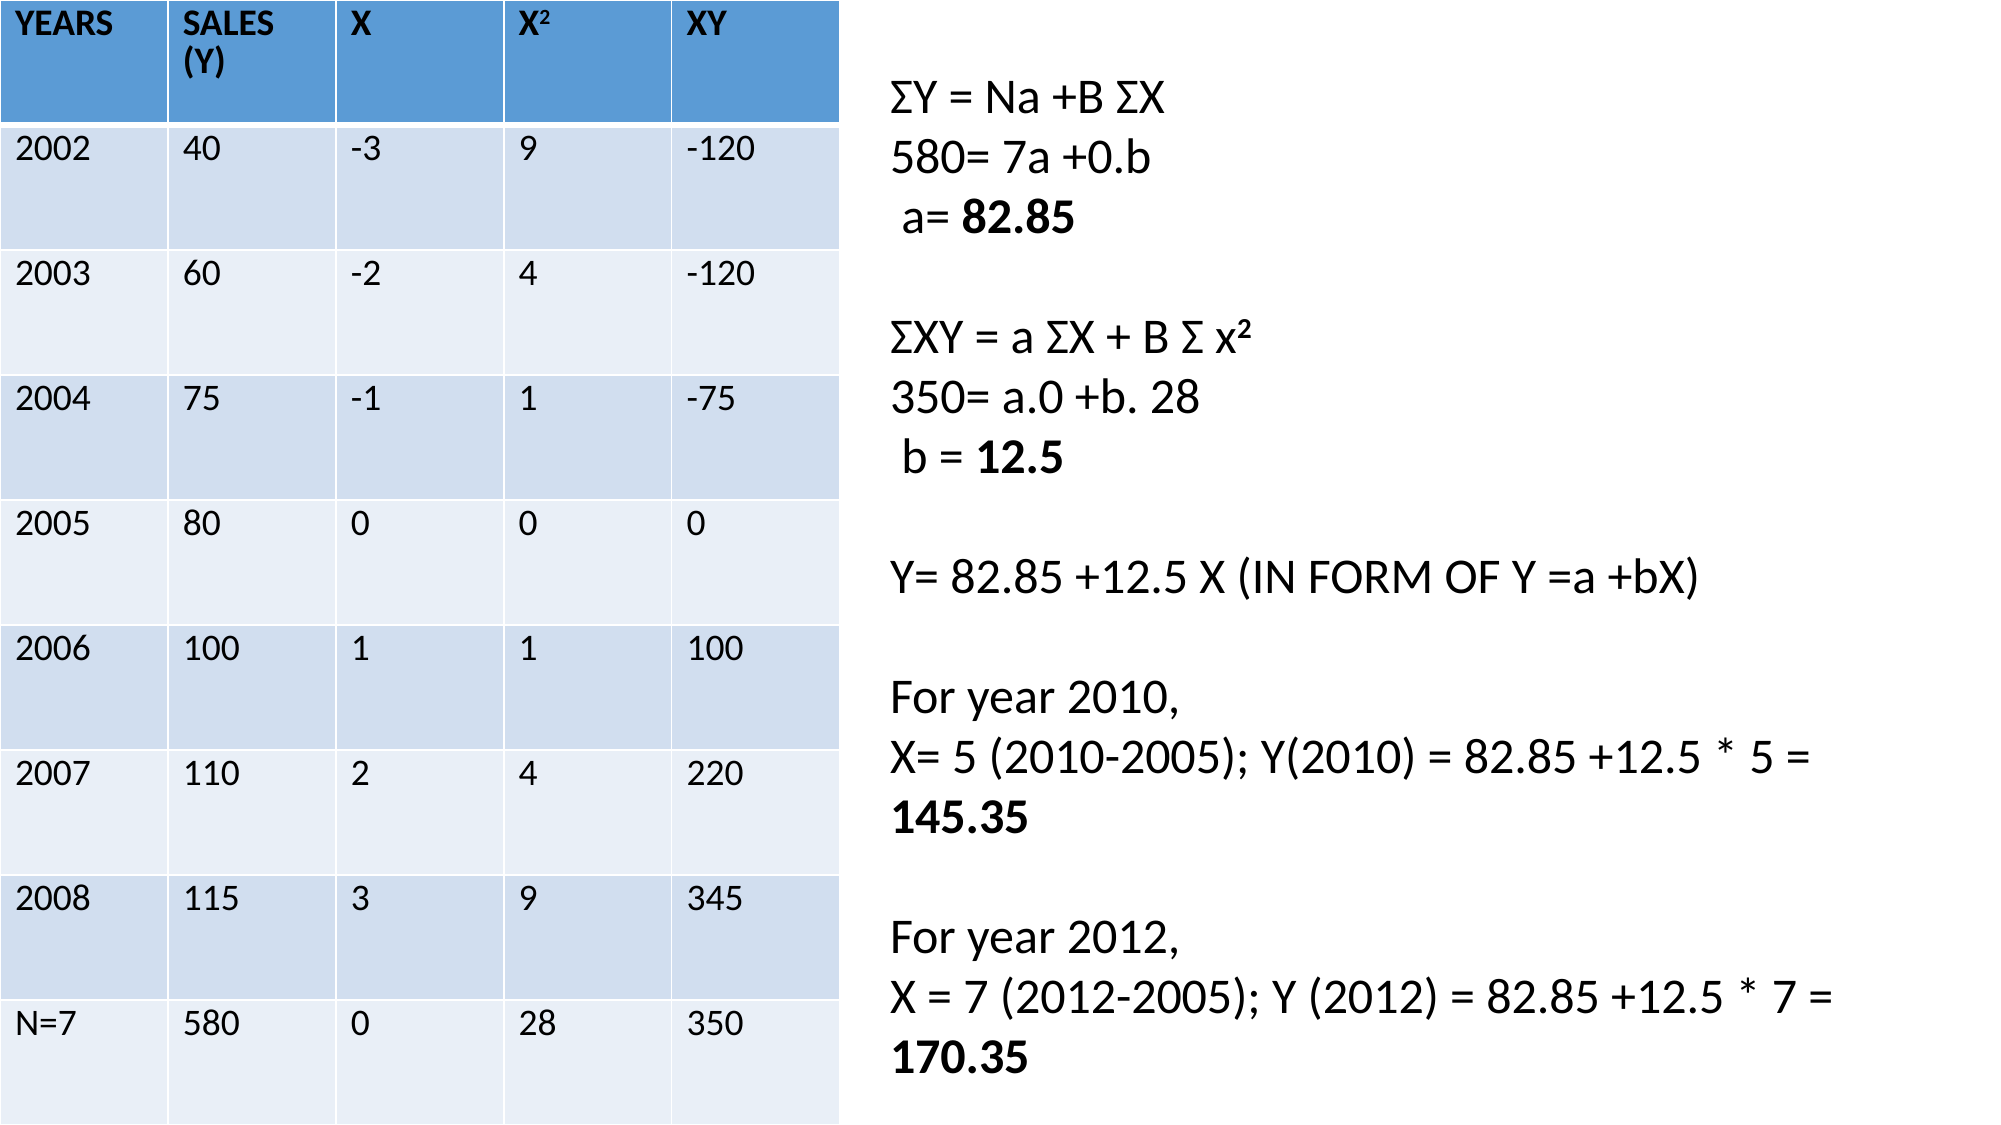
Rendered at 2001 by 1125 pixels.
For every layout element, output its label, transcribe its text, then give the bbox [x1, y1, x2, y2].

table_cell 110 [169, 751, 335, 874]
table_cell 220 [672, 751, 839, 874]
table_header YEARS [1, 1, 167, 122]
table_cell 9 [505, 128, 671, 249]
table_header SALES (Y) [169, 1, 335, 122]
table_header X2 [505, 1, 671, 122]
table_cell 350 [672, 1001, 839, 1124]
table_cell 345 [672, 876, 839, 999]
table_cell 2006 [1, 626, 167, 749]
table_cell 2005 [1, 501, 167, 624]
table_cell 580 [169, 1001, 335, 1124]
table_header XY [672, 1, 839, 122]
table_cell 60 [169, 251, 335, 374]
table_cell N=7 [1, 1001, 167, 1124]
table_cell -2 [337, 251, 503, 374]
table_cell 2008 [1, 876, 167, 999]
table_cell -3 [337, 128, 503, 249]
table_cell -75 [672, 376, 839, 499]
table_cell 100 [672, 626, 839, 749]
table_cell -120 [672, 128, 839, 249]
table_cell 4 [505, 251, 671, 374]
table_cell 2002 [1, 128, 167, 249]
table_cell 2007 [1, 751, 167, 874]
table_cell 2004 [1, 376, 167, 499]
table_cell 115 [169, 876, 335, 999]
table_cell 1 [505, 376, 671, 499]
table_cell 40 [169, 128, 335, 249]
table_cell -120 [672, 251, 839, 374]
table_cell 2003 [1, 251, 167, 374]
table_cell 80 [169, 501, 335, 624]
table_cell 28 [505, 1001, 671, 1124]
table_cell 0 [337, 501, 503, 624]
table_cell 0 [672, 501, 839, 624]
table_cell 1 [337, 626, 503, 749]
text_box ΣY = Na +B ΣX 580= 7a +0.b a= 82.85 ΣXY = a ΣX + B Σ x2 350= a.0 +b. 28 b = 12.5 Y= 82.85 +12.5 X (IN FORM OF Y =a +bX) For year 2010, X= 5 (2010-2005); Y(2010) = 82.85 +12.5 * 5 = 145.35 For year 2012, X = 7 (2012-2005); Y (2012) = 82.85 +12.5 * 7 = 170.35 [875, 55, 1966, 1125]
table_cell -1 [337, 376, 503, 499]
table_header X [337, 1, 503, 122]
table_cell 100 [169, 626, 335, 749]
table_cell 75 [169, 376, 335, 499]
table_cell 0 [337, 1001, 503, 1124]
table_cell 4 [505, 751, 671, 874]
table_cell 0 [505, 501, 671, 624]
table_cell 1 [505, 626, 671, 749]
table_cell 2 [337, 751, 503, 874]
table_cell 3 [337, 876, 503, 999]
table_cell 9 [505, 876, 671, 999]
